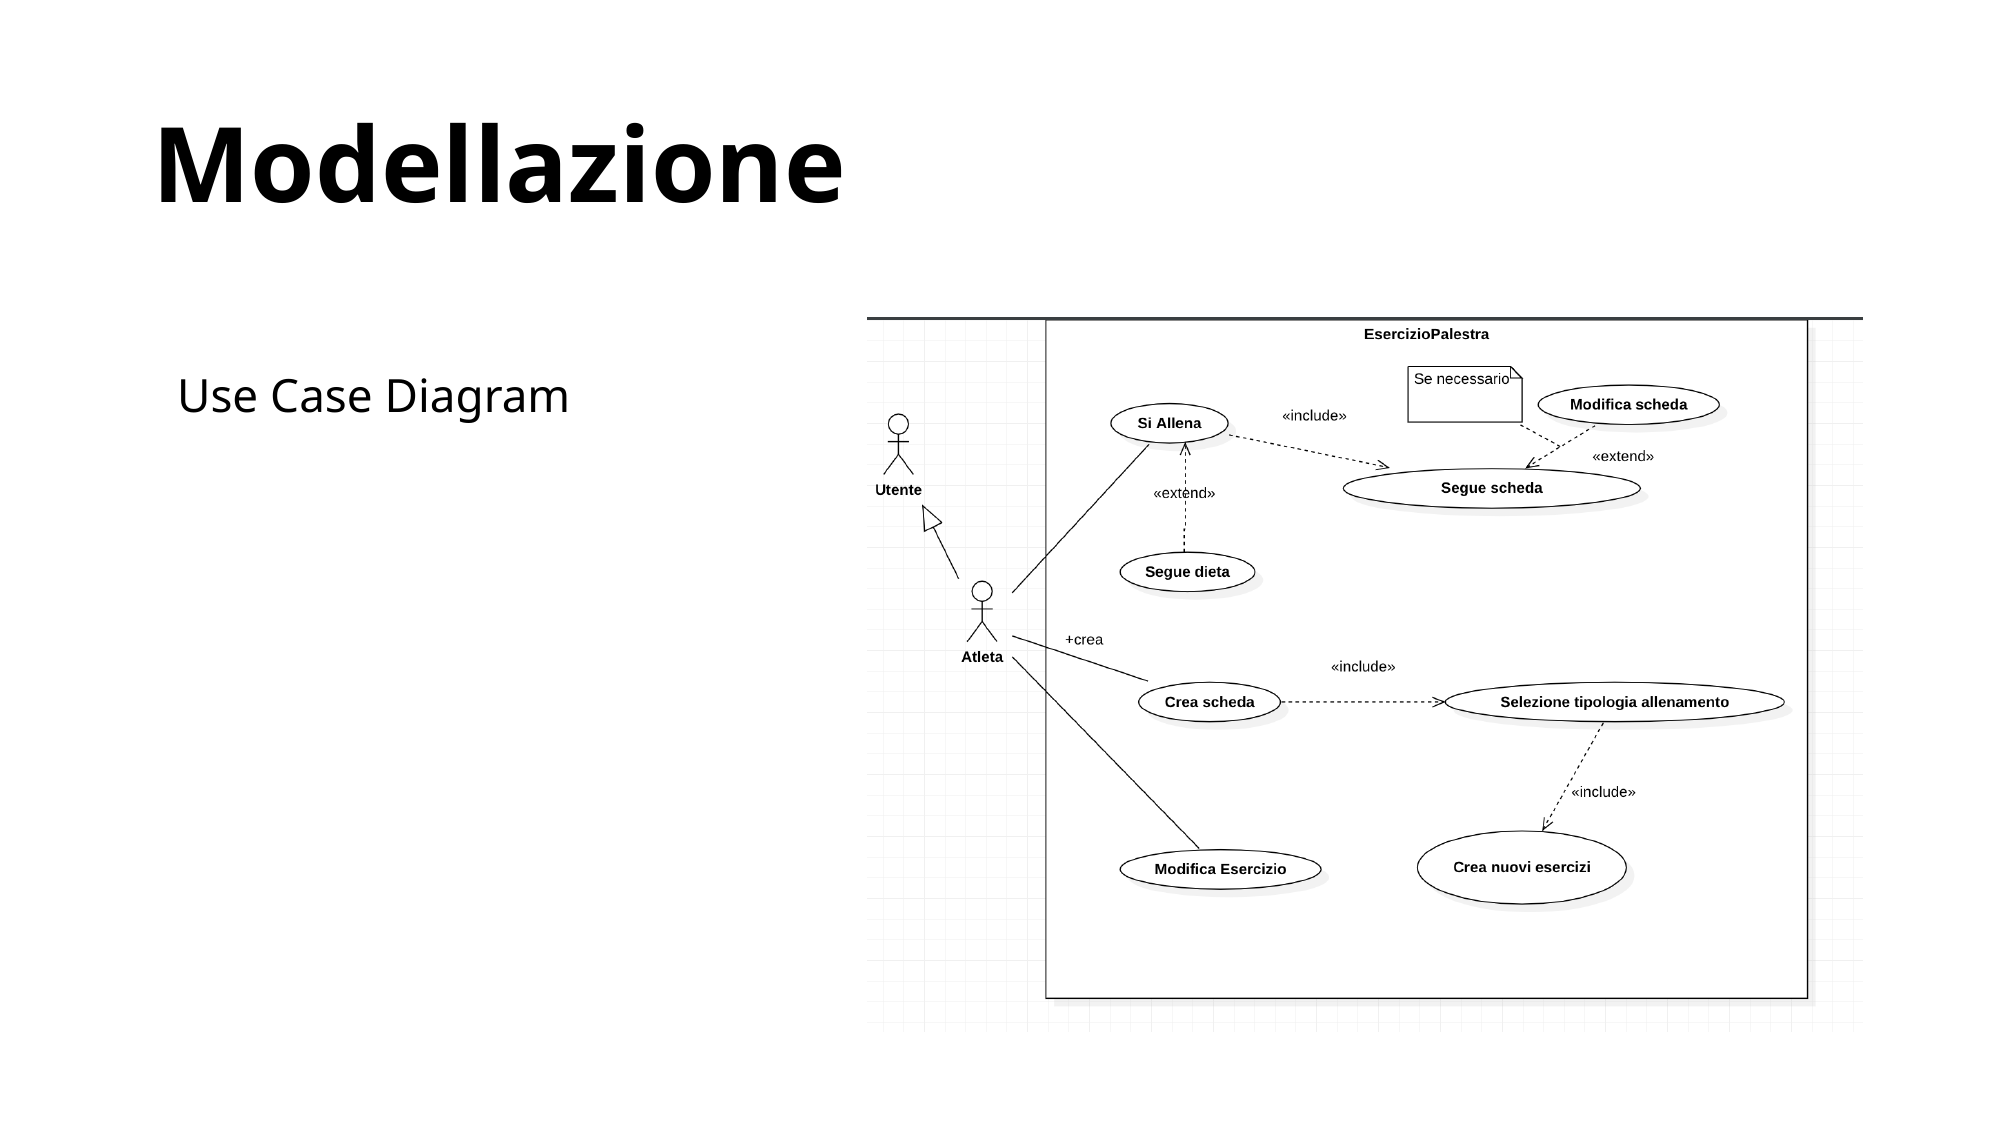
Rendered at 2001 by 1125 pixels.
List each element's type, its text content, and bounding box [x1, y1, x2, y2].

text_box Use Case Diagram [162, 359, 636, 430]
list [867, 317, 1863, 1032]
title Modellazione [137, 59, 1863, 278]
